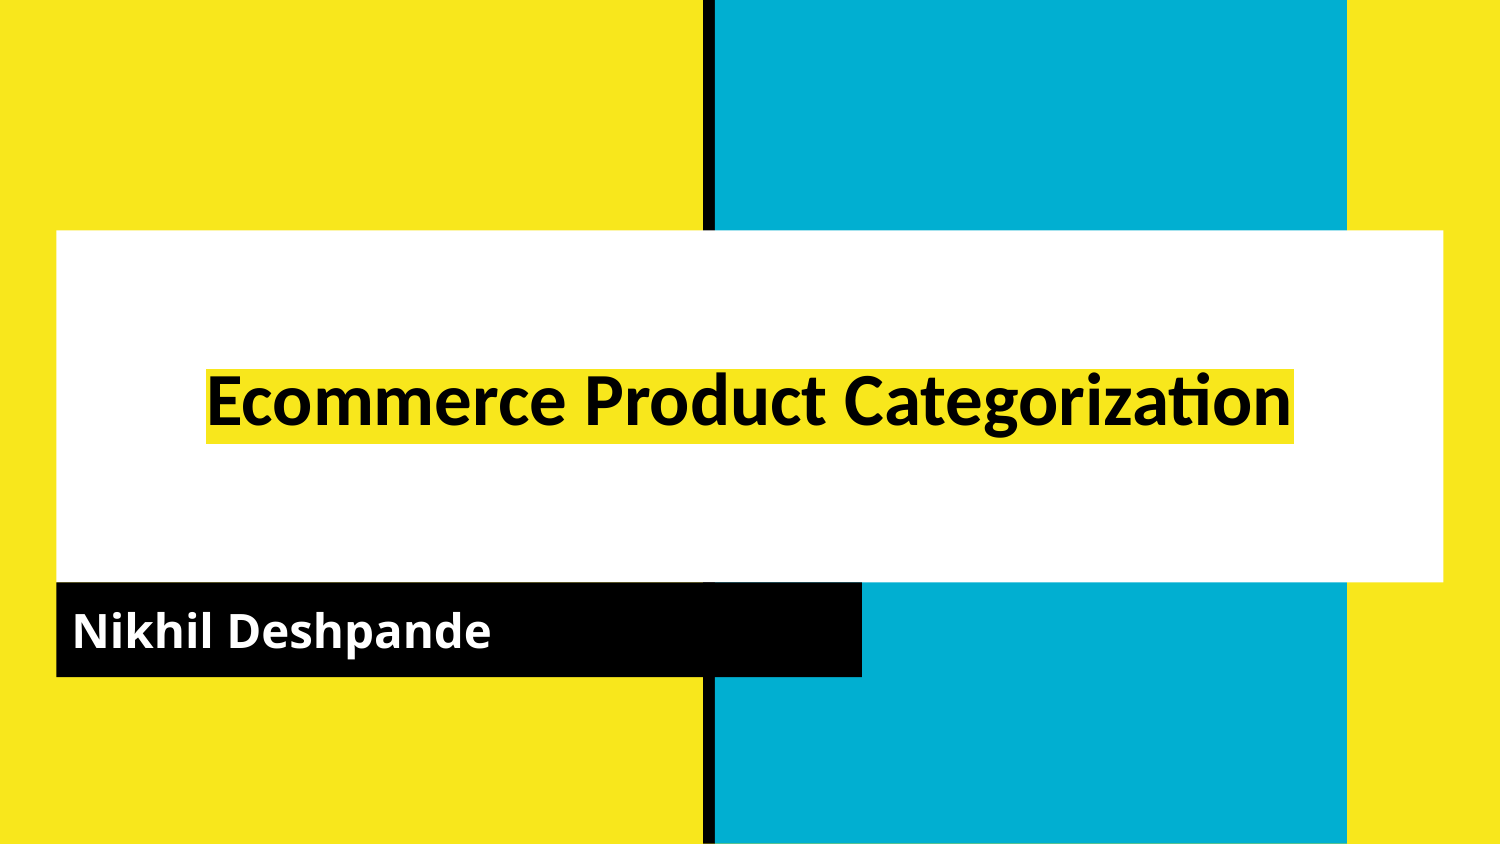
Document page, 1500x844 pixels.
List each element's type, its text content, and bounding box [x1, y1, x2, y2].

title Ecommerce Product Categorization [56, 230, 1444, 583]
subtitle Nikhil Deshpande [56, 582, 862, 678]
